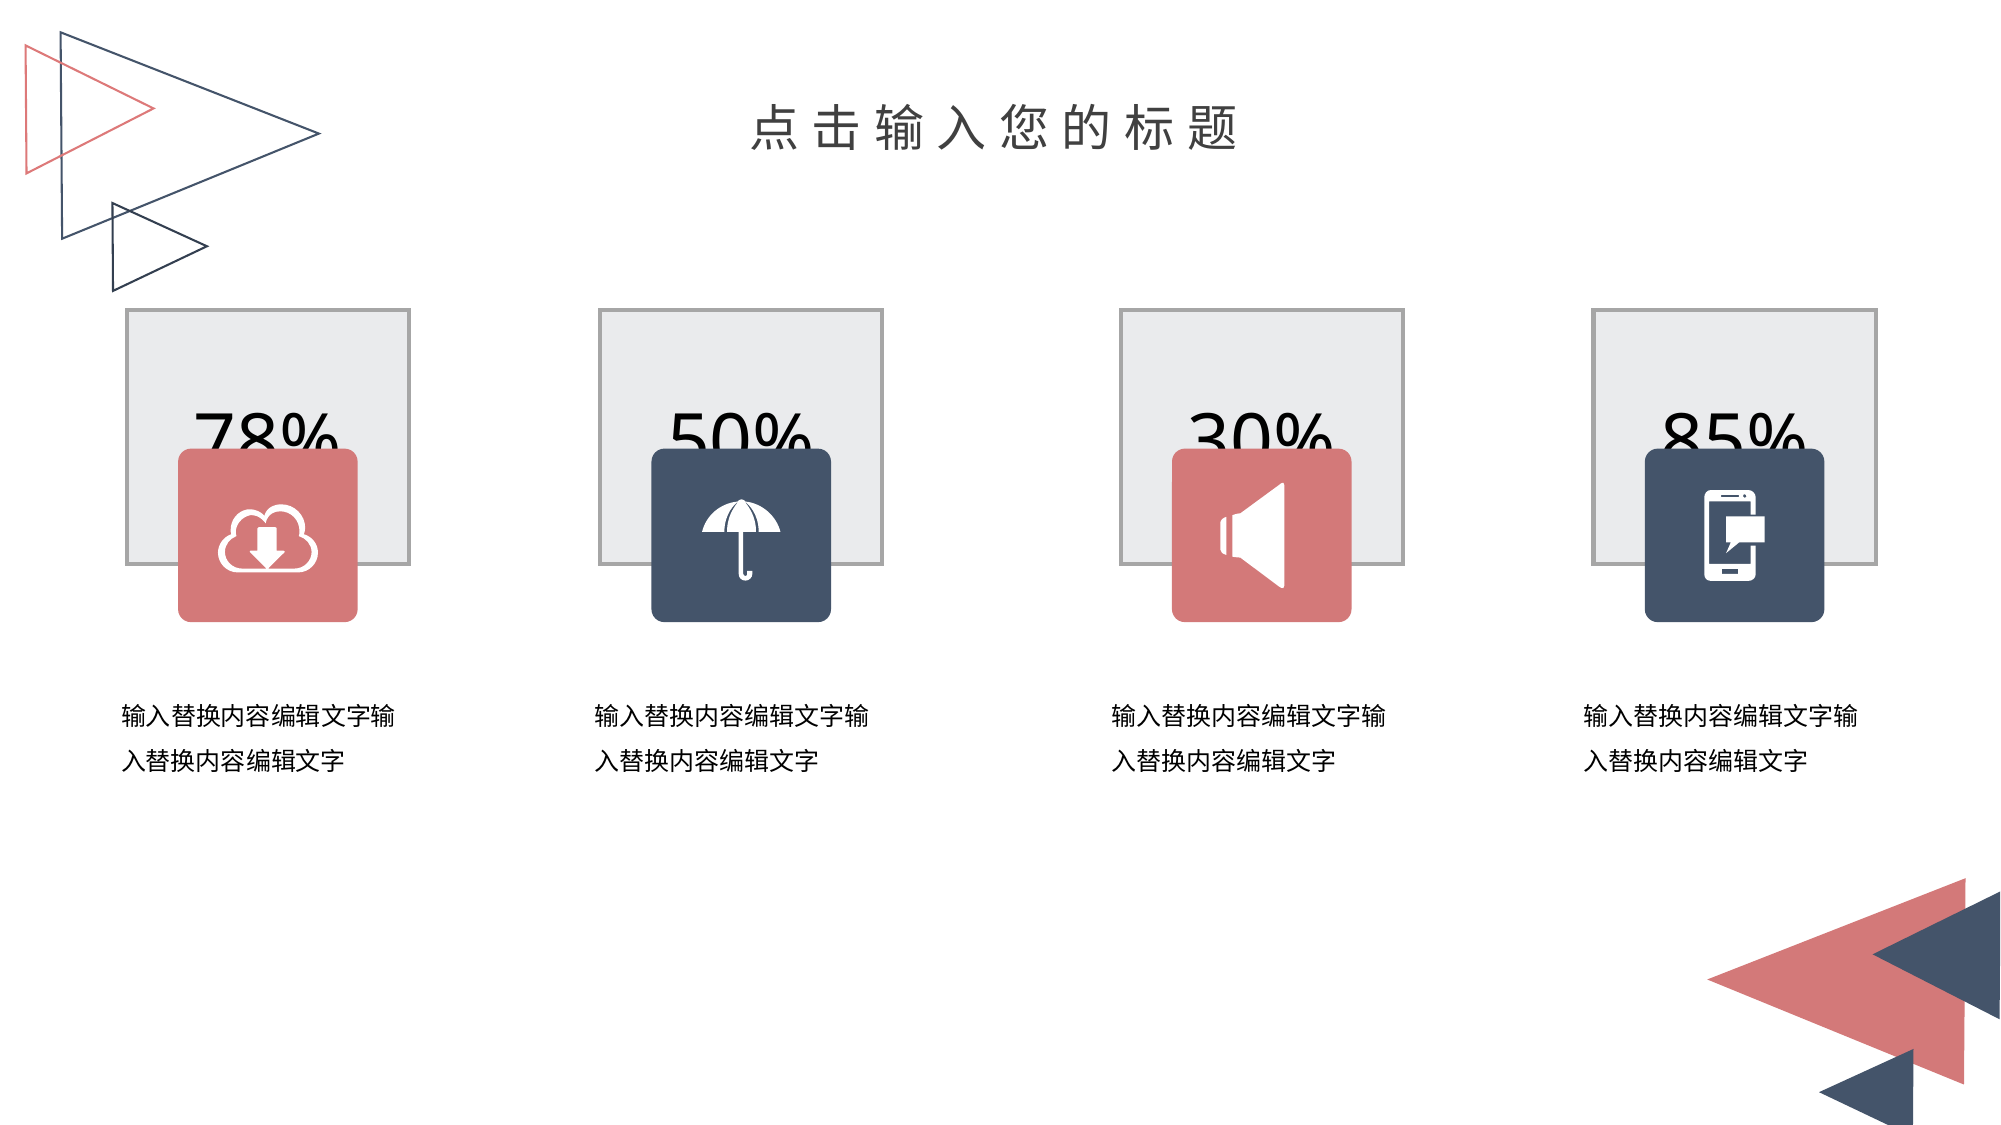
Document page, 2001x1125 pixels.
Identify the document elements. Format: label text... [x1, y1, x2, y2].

text_box 输入替换内容编辑文字输入替换内容编辑文字 [1575, 677, 1885, 783]
text_box 输入替换内容编辑文字输入替换内容编辑文字 [113, 677, 423, 783]
text_box [1644, 565, 1825, 623]
text_box [651, 565, 832, 623]
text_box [1120, 309, 1404, 565]
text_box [126, 309, 410, 565]
text_box [738, 565, 753, 581]
text_box 输入替换内容编辑文字输入替换内容编辑文字 [586, 677, 896, 783]
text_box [1704, 489, 1765, 582]
text_box 点击输入您的标题 [685, 96, 1301, 157]
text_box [599, 309, 883, 565]
text_box [222, 565, 314, 573]
text_box [178, 565, 358, 623]
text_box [1593, 309, 1876, 565]
text_box 输入替换内容编辑文字输入替换内容编辑文字 [1103, 677, 1413, 783]
text_box [1171, 565, 1352, 623]
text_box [1220, 482, 1285, 589]
